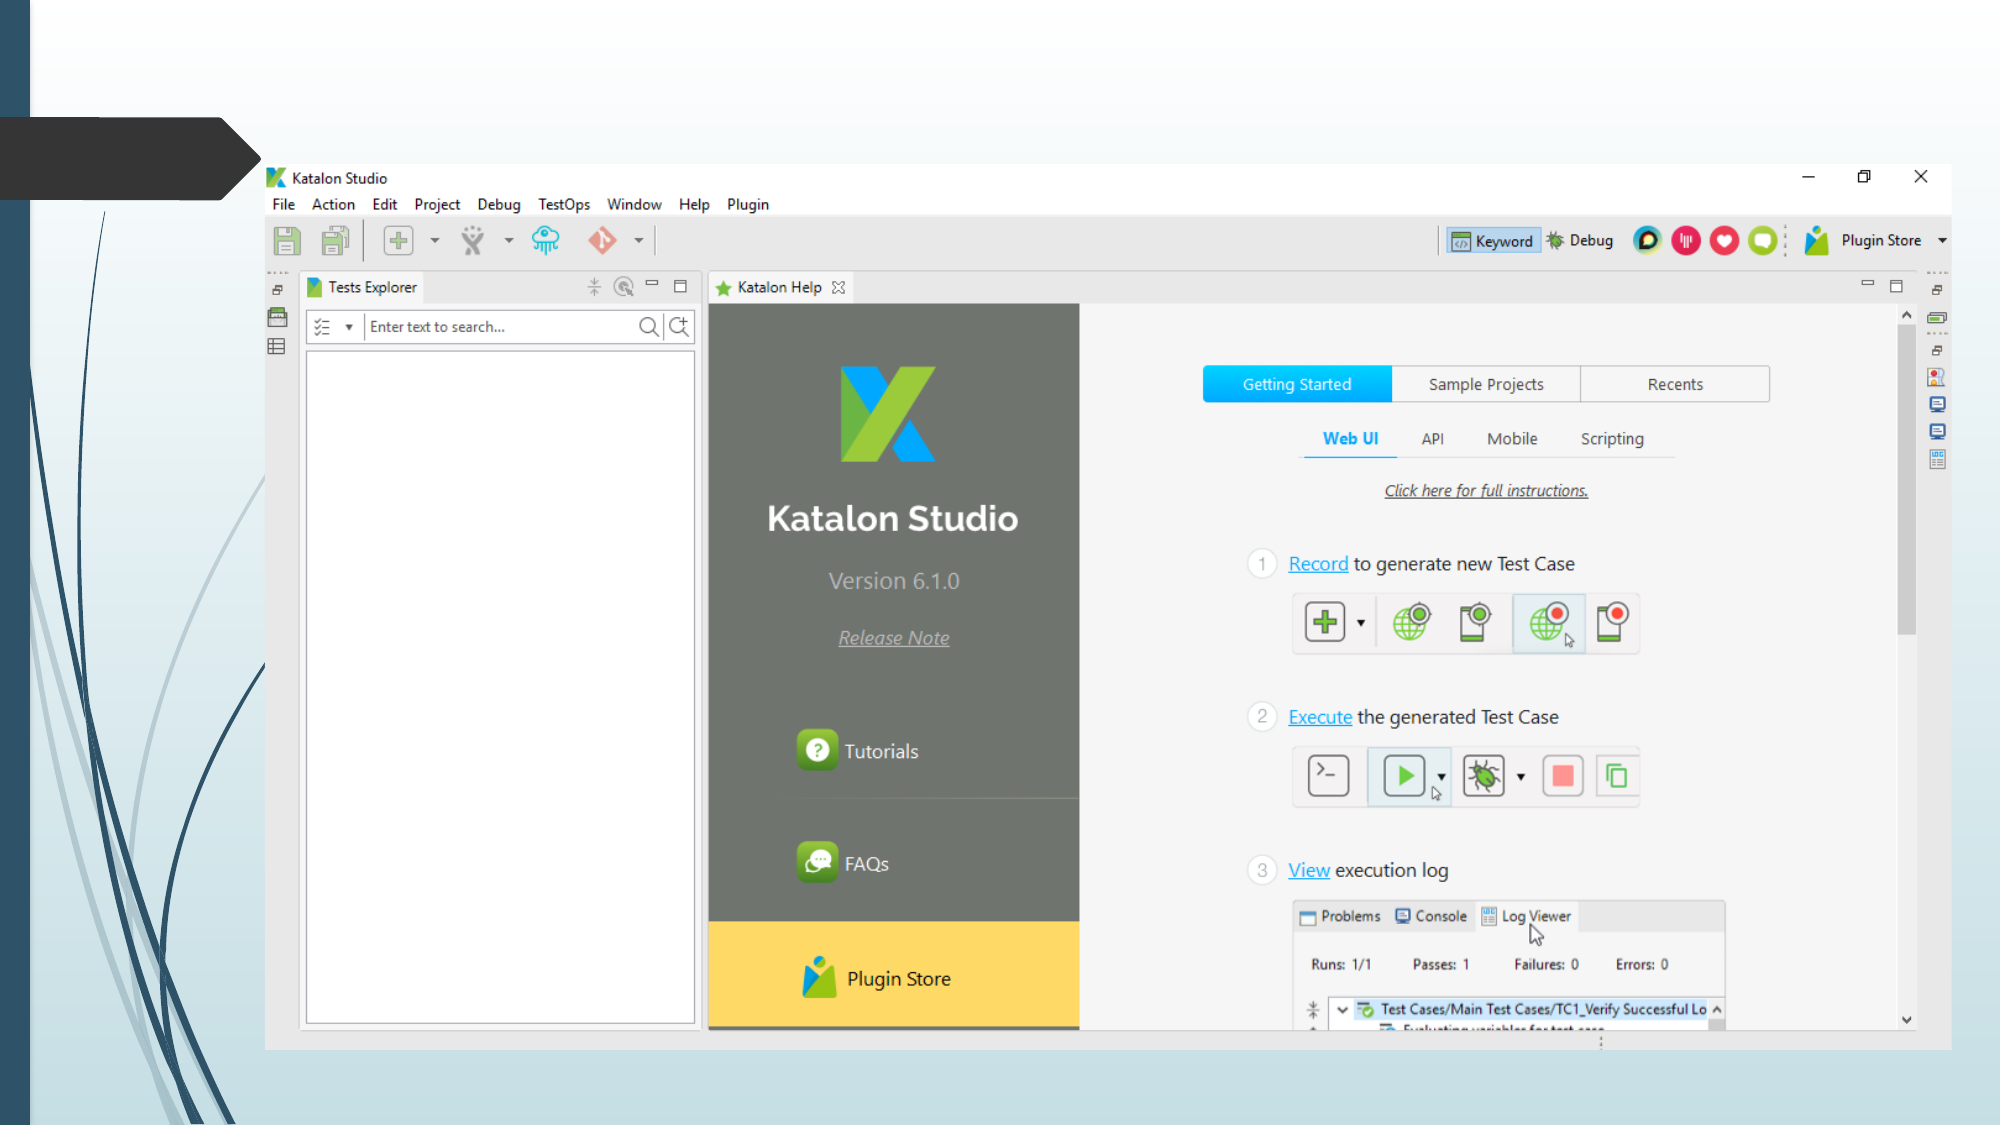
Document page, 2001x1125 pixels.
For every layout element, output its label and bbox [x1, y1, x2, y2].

picture [264, 164, 1952, 1051]
